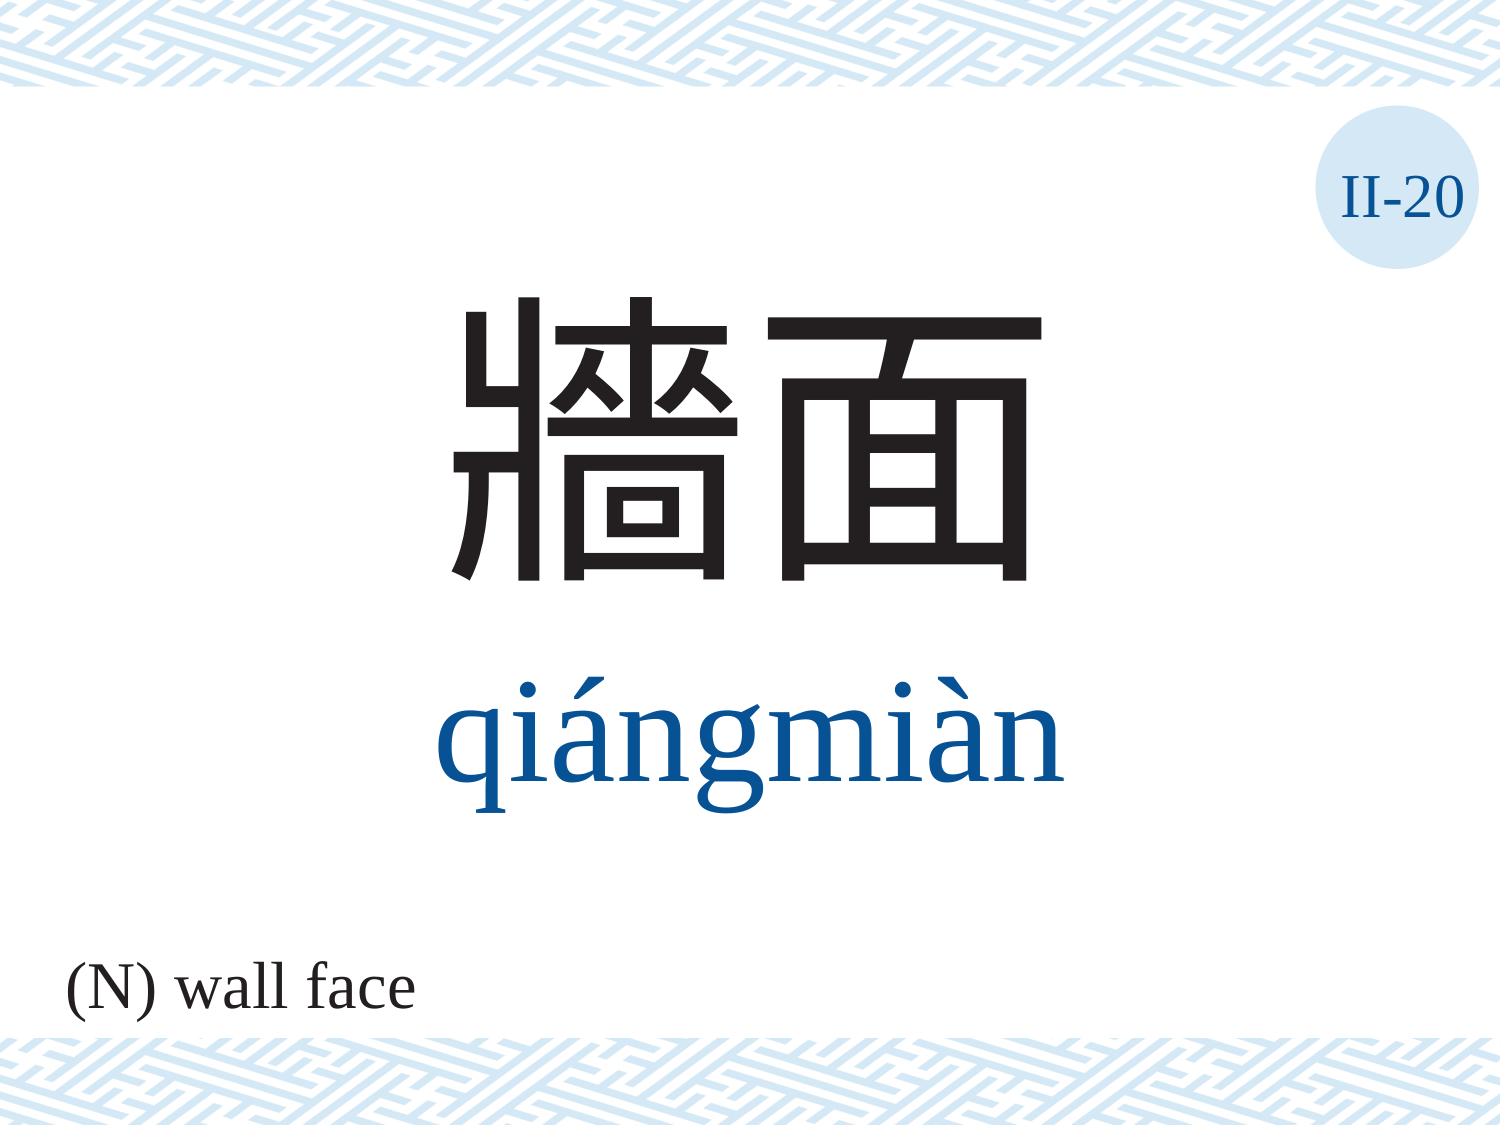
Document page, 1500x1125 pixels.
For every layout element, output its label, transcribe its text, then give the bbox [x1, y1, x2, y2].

text_box II-20 牆面 qiángmiàn [431, 154, 1467, 812]
text_box (N) wall face [62, 942, 419, 1023]
picture [0, 0, 1500, 1125]
